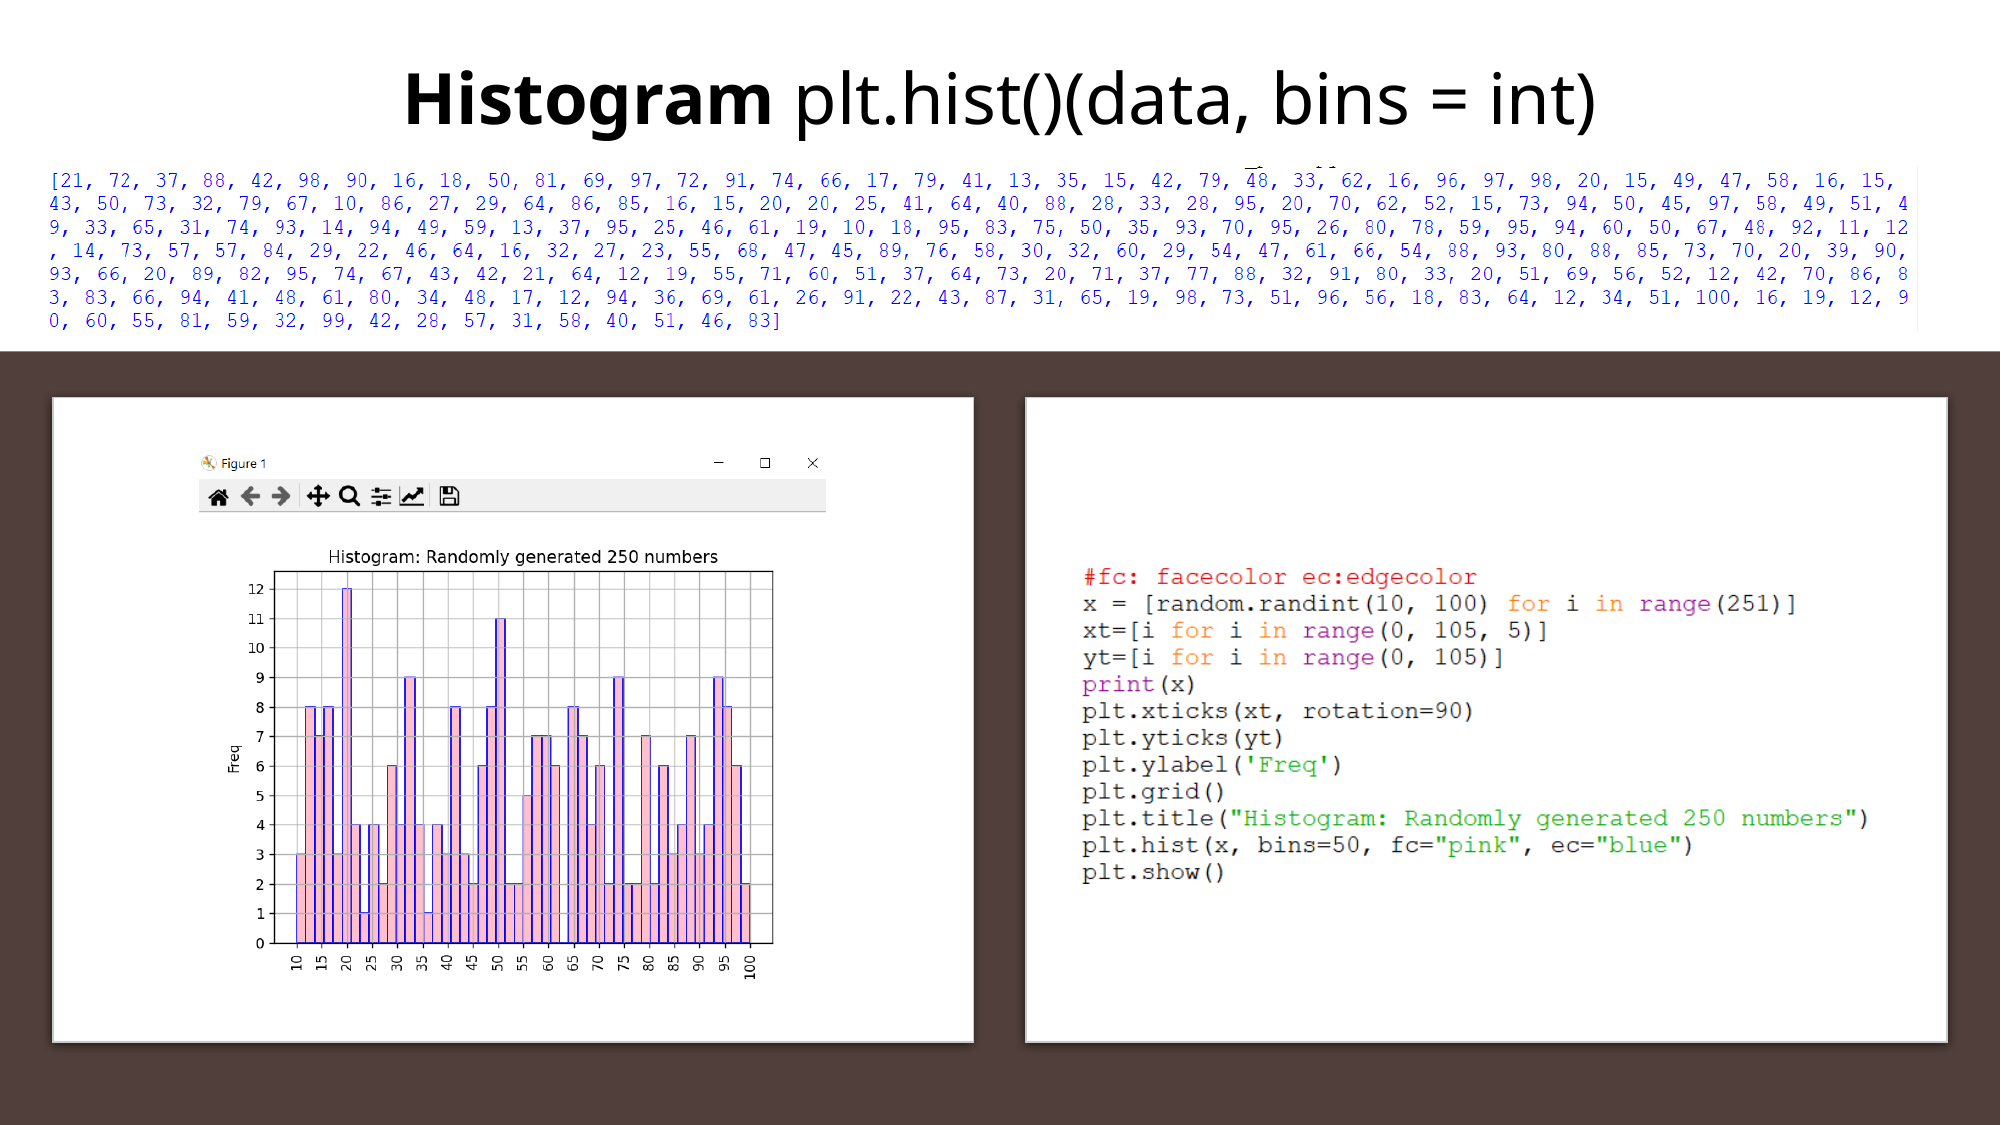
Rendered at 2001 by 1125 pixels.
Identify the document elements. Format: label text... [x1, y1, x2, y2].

picture [1079, 556, 1896, 884]
title Histogram plt.hist()(data, bins = int) [162, 55, 1838, 166]
text_box [52, 396, 975, 1043]
picture [199, 449, 826, 990]
picture [48, 166, 1918, 333]
text_box [0, 350, 2000, 1125]
text_box [1025, 396, 1948, 1043]
